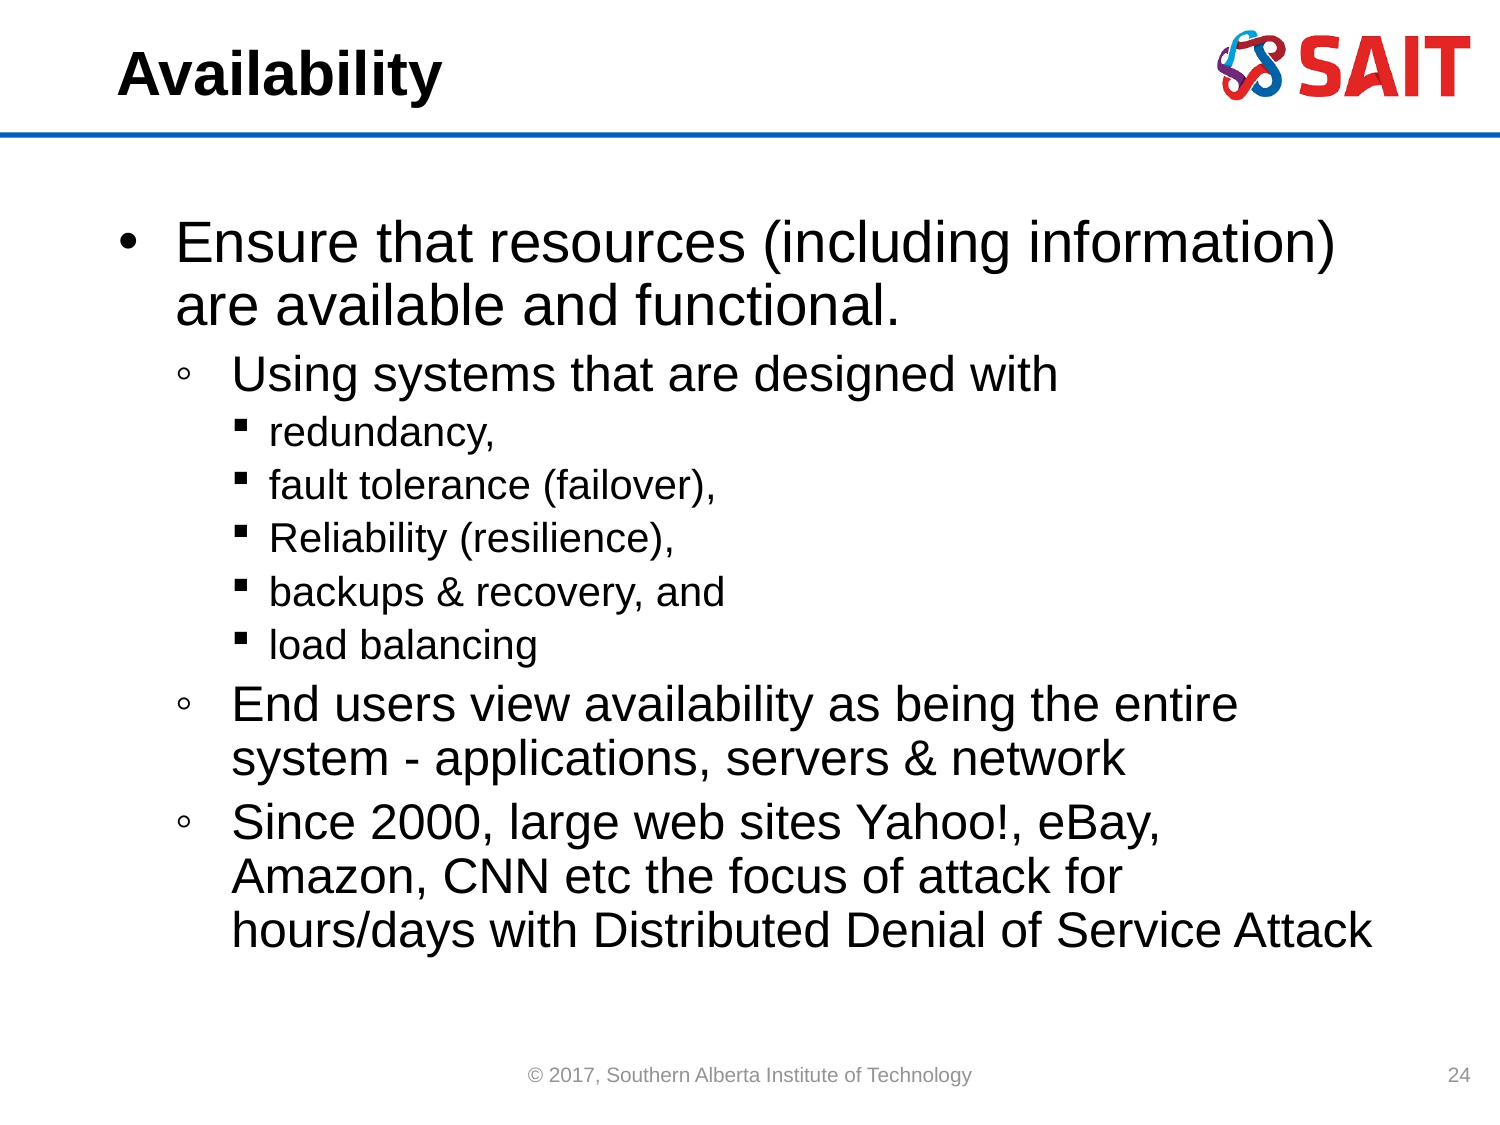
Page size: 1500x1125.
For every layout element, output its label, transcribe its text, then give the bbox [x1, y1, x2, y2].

picture [1187, 0, 1500, 130]
title Availability [101, 25, 1200, 129]
list Ensure that resources (including information) are available and functional. Using systems that are designed with redundancy, fault tolerance (failover), Reliability (resilience), backups & recovery, and load balancing End users view availability as being the entire system - applications, servers & network Since 2000, large web sites Yahoo!, eBay, Amazon, CNN etc the focus of attack for hours/days with Distributed Denial of Service Attack [104, 204, 1391, 1020]
